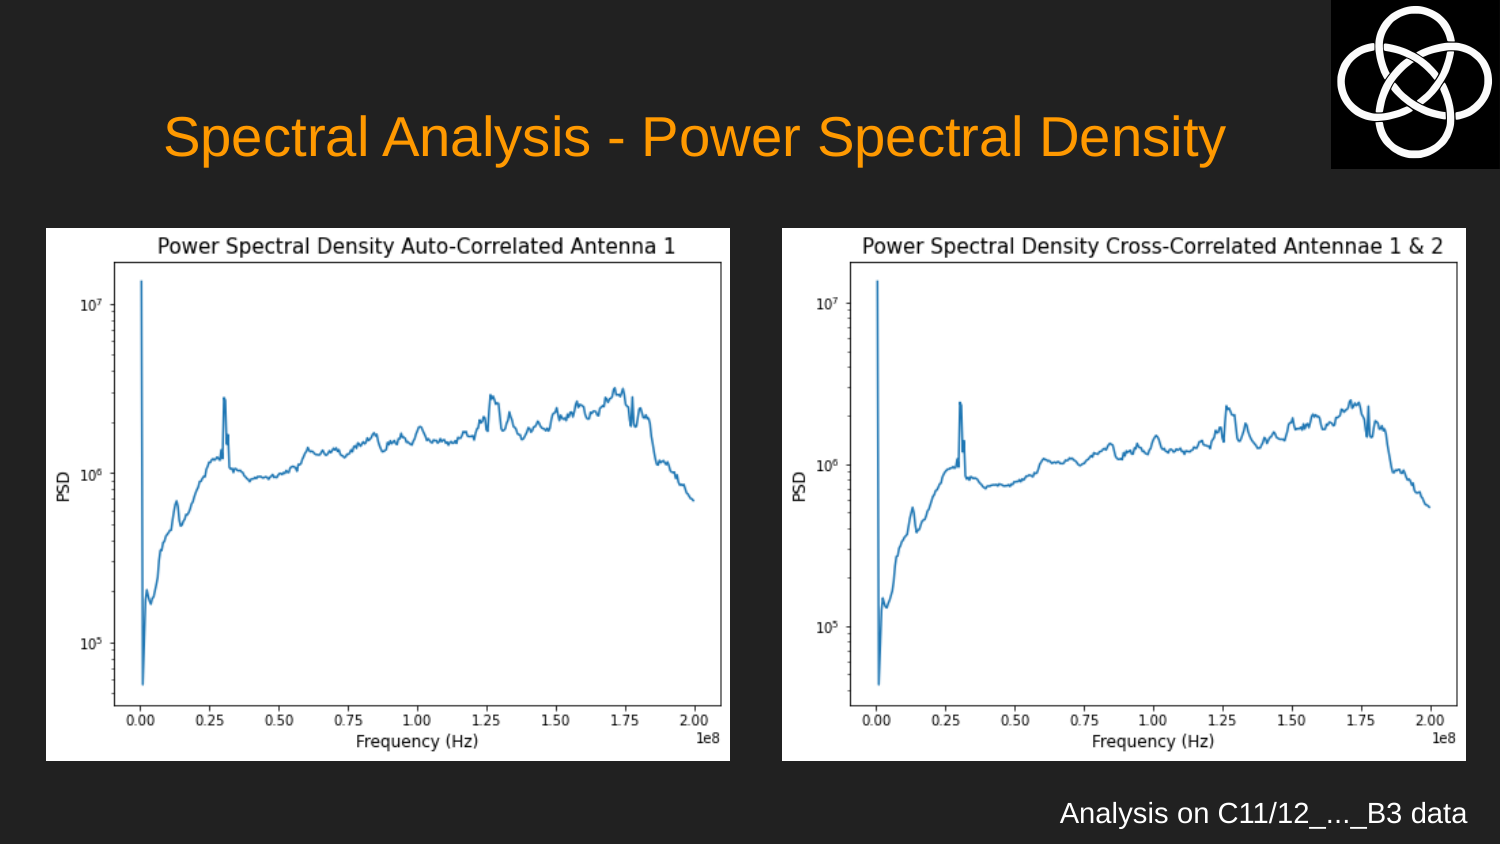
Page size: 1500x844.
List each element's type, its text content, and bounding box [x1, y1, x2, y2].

picture [782, 228, 1466, 761]
picture [1331, 0, 1500, 170]
text_box Analysis on C11/12_..._B3 data [1044, 778, 1500, 844]
text_box Spectral Analysis - Power Spectral Density [148, 85, 1352, 184]
picture [46, 228, 730, 761]
